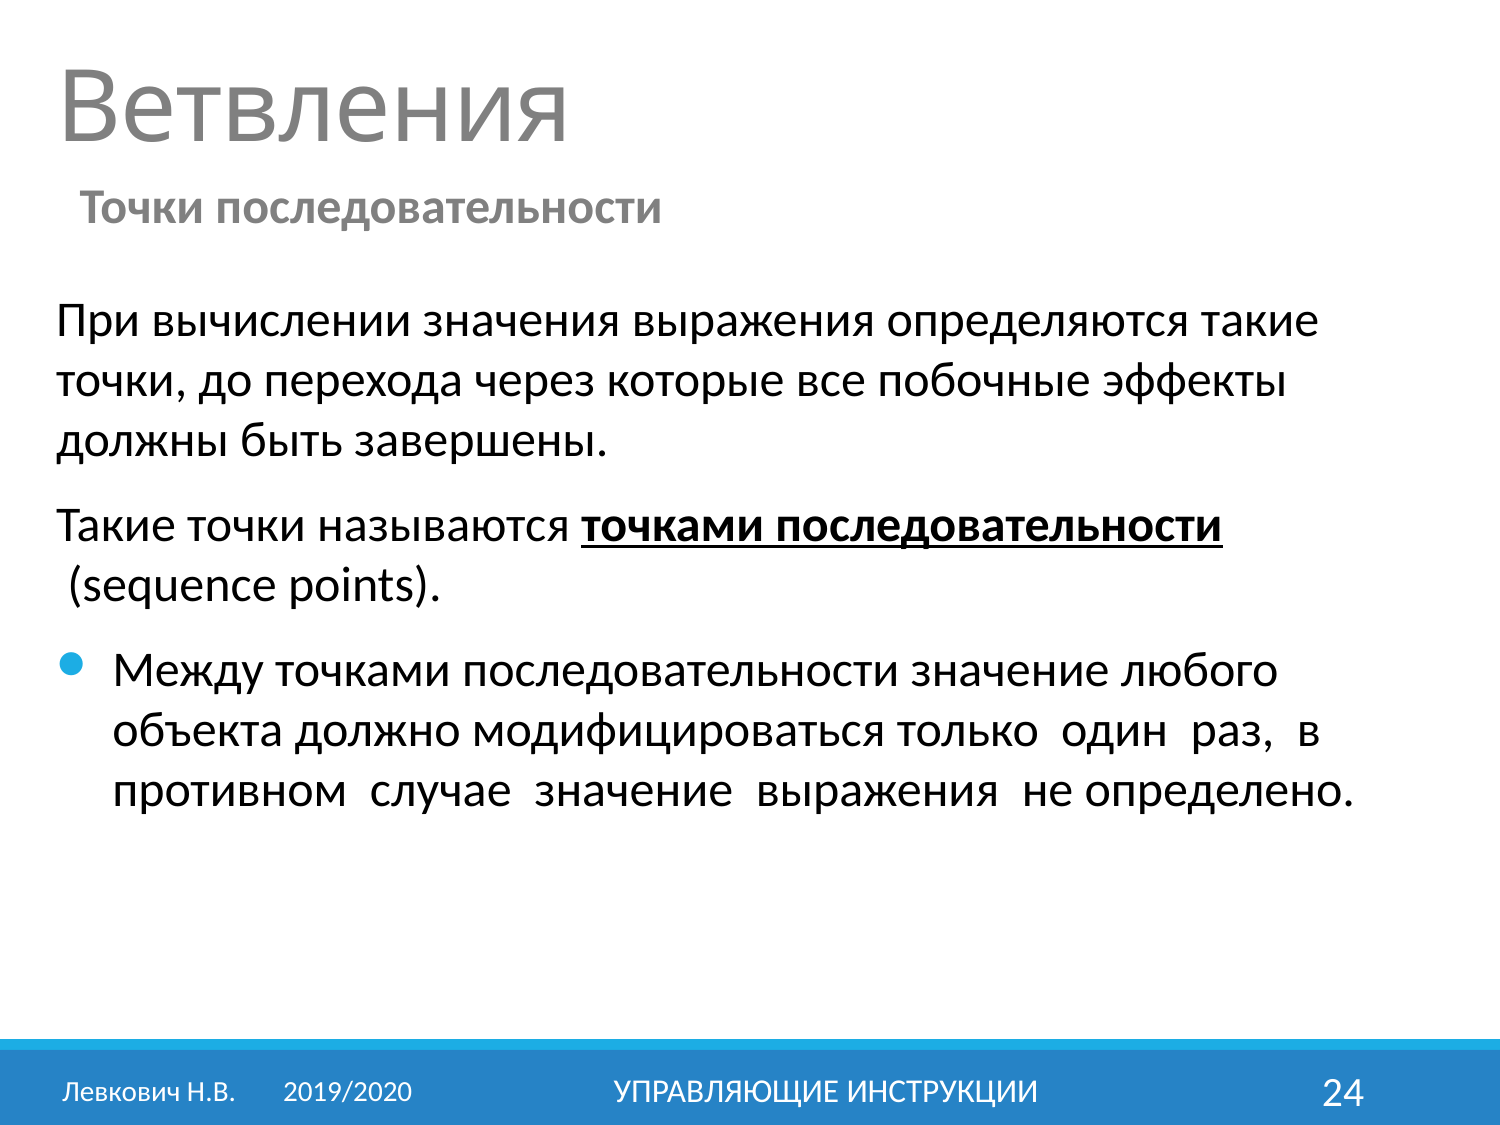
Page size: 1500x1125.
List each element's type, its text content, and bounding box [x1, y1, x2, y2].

text_box При вычислении значения выражения определяются такие точки, до перехода через которые все побочные эффекты должны быть завершены. Такие точки называются точками последовательности (sequence points). Между точками последовательности значение любого объекта должно модифицироваться только один раз, в противном случае значение выражения не определено. [41, 278, 1459, 824]
slide_number 24 [1218, 1059, 1380, 1120]
footer Управляющие инструкции [453, 1059, 1199, 1120]
text_box Точки последовательности [64, 172, 1430, 255]
text_box Ветвления [41, 30, 1471, 192]
slide_number Левкович Н.В. 2019/2020 [47, 1059, 440, 1120]
